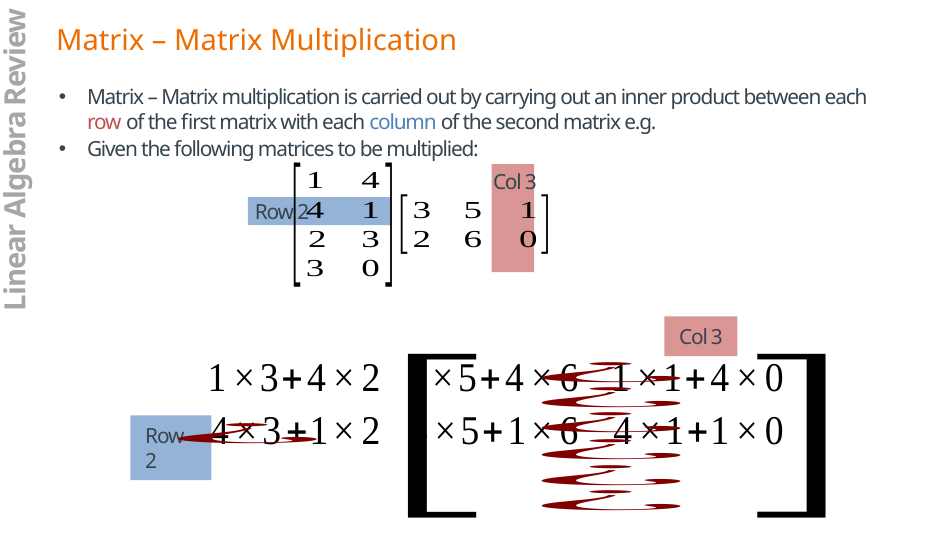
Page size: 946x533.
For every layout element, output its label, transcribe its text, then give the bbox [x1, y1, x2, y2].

text_box Matrix – Matrix multiplication is carried out by carrying out an inner product between each row of the first matrix with each column of the second matrix e.g. Given the following matrices to be multiplied: [56, 81, 872, 161]
text_box Matrix – Matrix Multiplication [54, 18, 798, 57]
text_box Col 3 [664, 316, 738, 357]
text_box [478, 161, 552, 273]
text_box Row 2 [130, 415, 212, 481]
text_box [240, 191, 392, 233]
